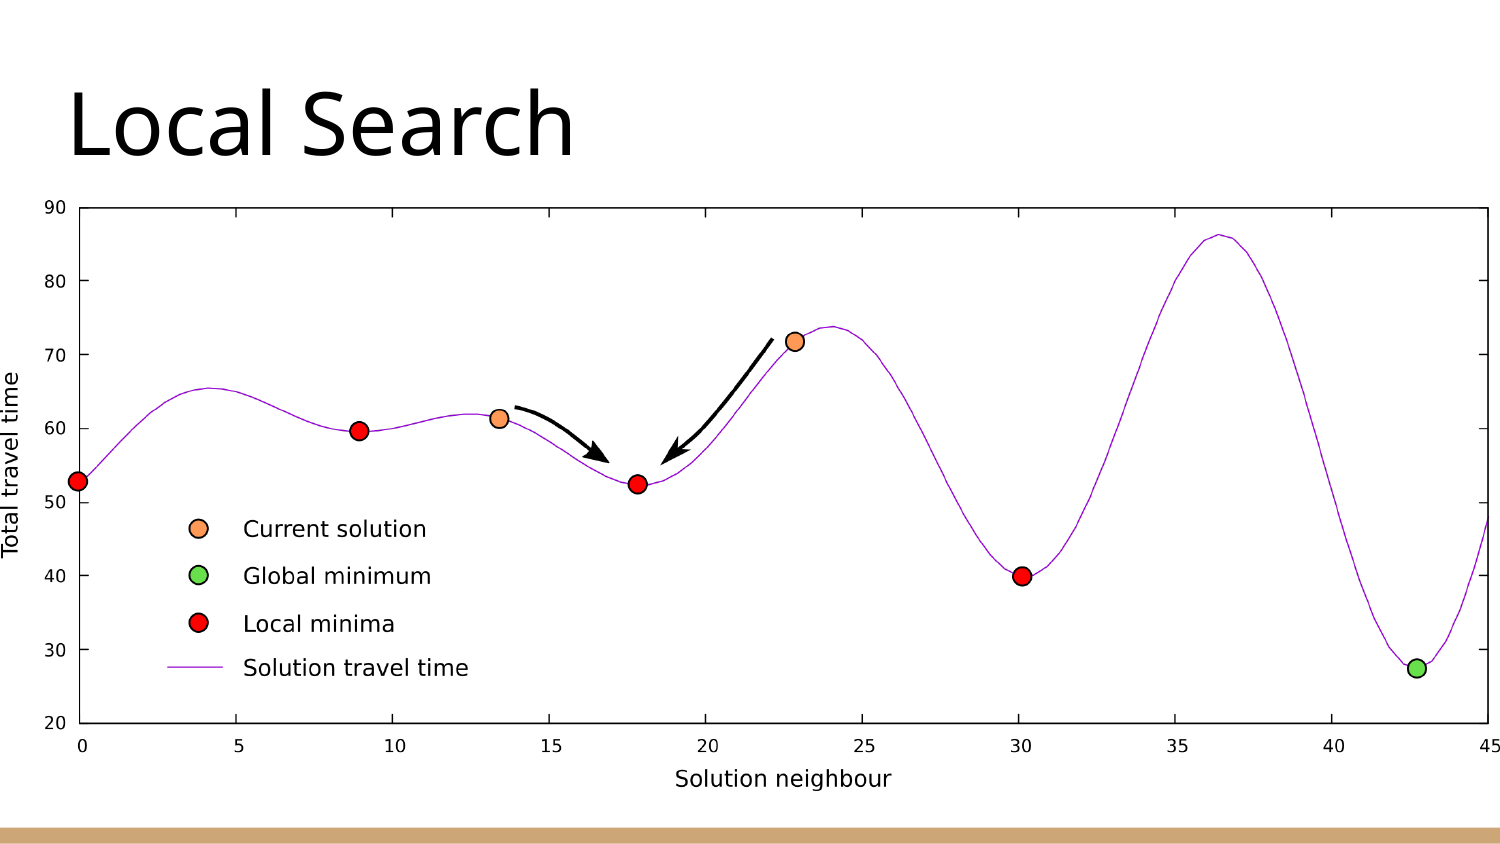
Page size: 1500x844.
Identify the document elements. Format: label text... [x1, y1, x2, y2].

picture [0, 200, 1500, 791]
title Local Search [51, 51, 1449, 189]
